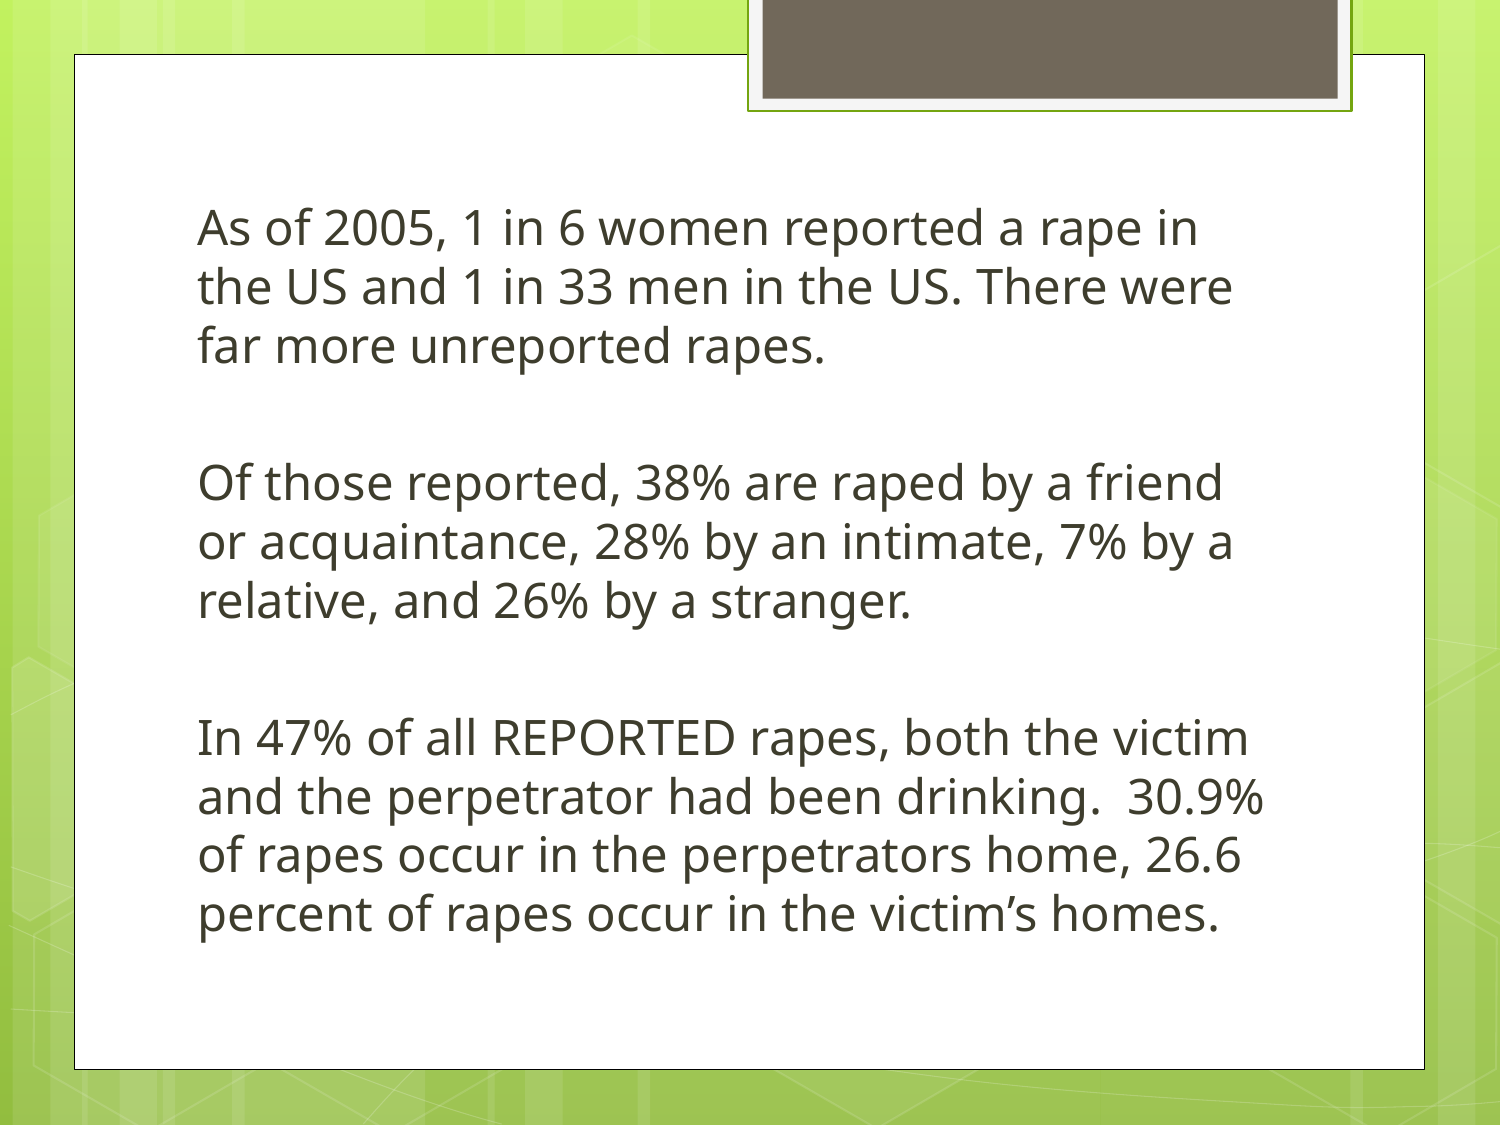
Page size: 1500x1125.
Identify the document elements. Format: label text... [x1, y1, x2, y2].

list As of 2005, 1 in 6 women reported a rape in the US and 1 in 33 men in the US. There were far more unreported rapes. Of those reported, 38% are raped by a friend or acquaintance, 28% by an intimate, 7% by a relative, and 26% by a stranger. In 47% of all REPORTED rapes, both the victim and the perpetrator had been drinking. 30.9% of rapes occur in the perpetrators home, 26.6 percent of rapes occur in the victim’s homes. [171, 189, 1283, 957]
